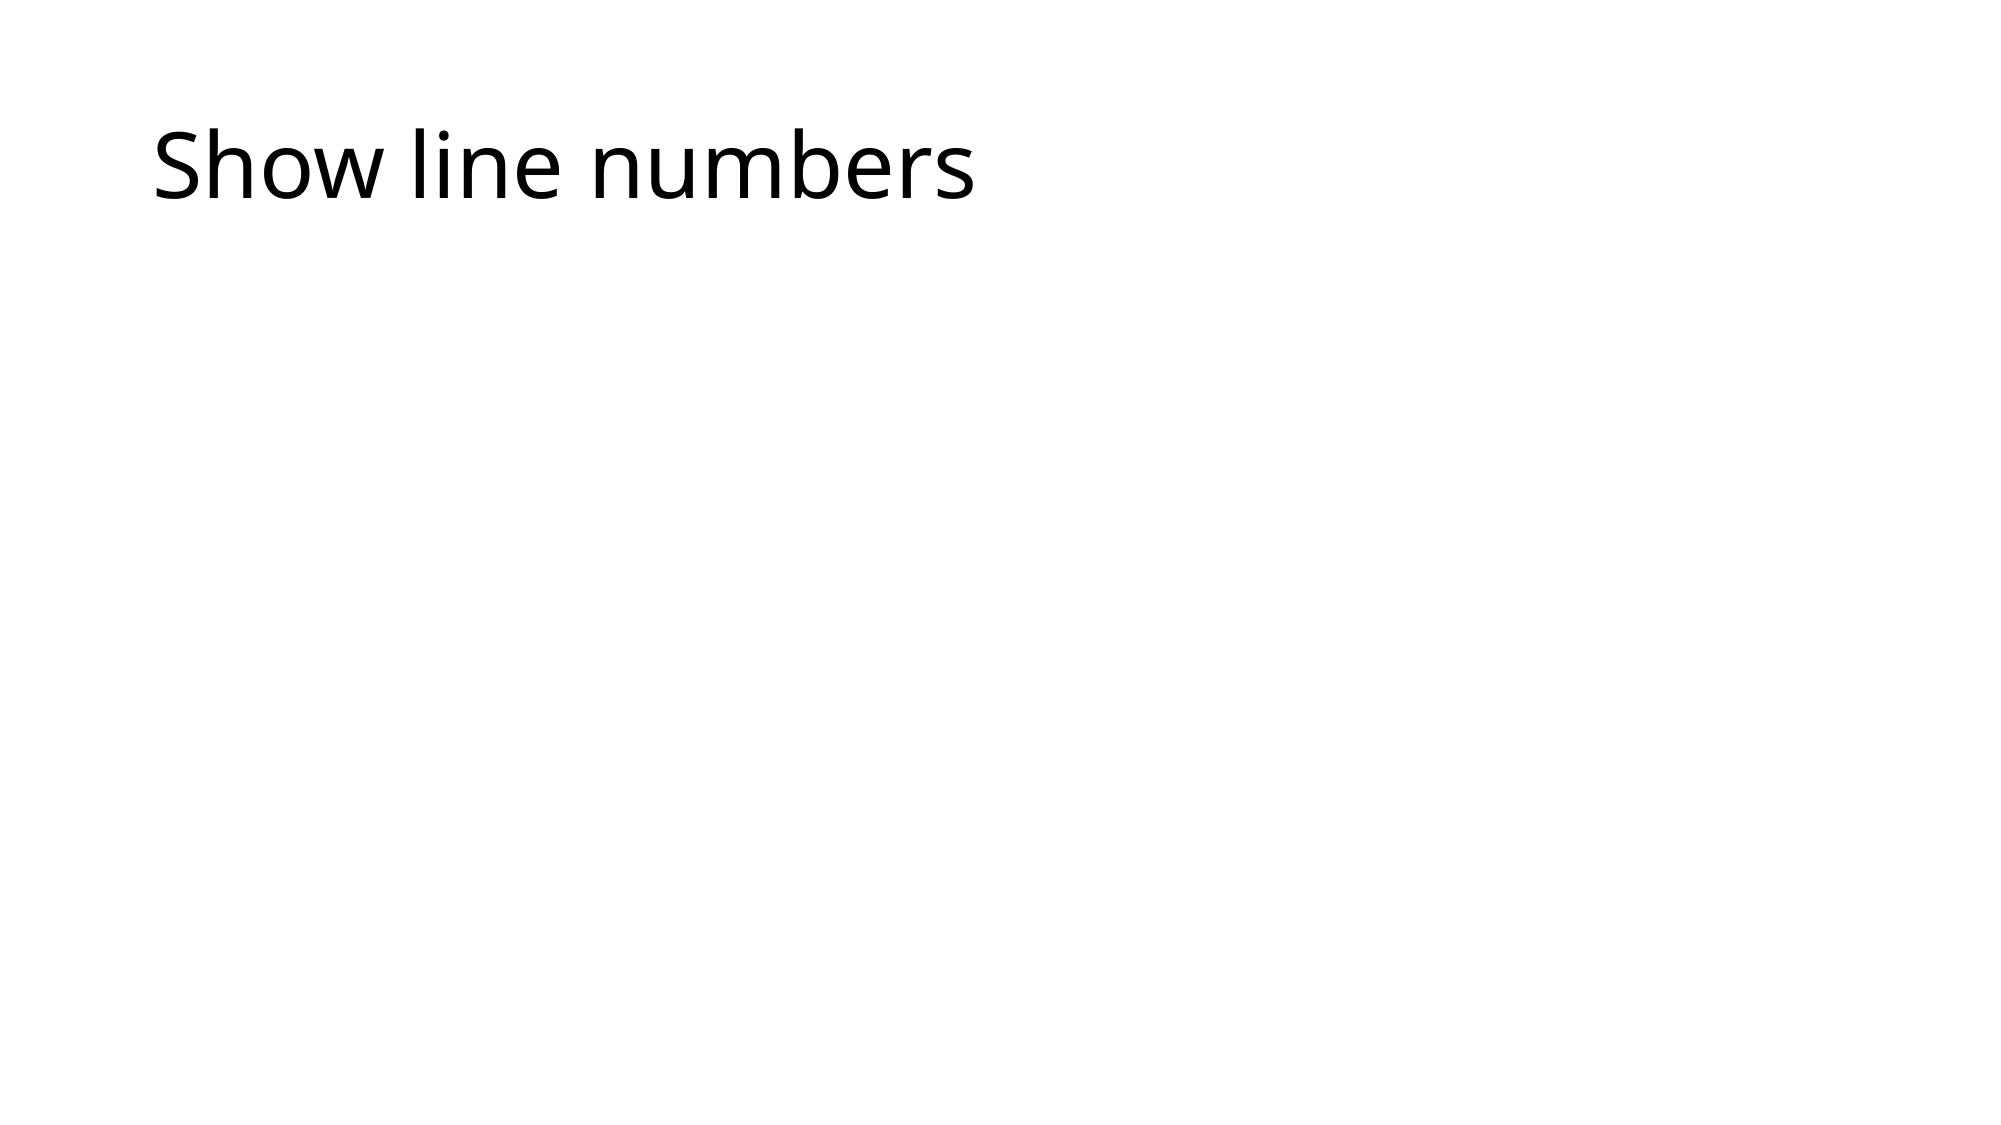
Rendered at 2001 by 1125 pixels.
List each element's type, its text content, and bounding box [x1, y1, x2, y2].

title Show line numbers [137, 59, 1863, 278]
